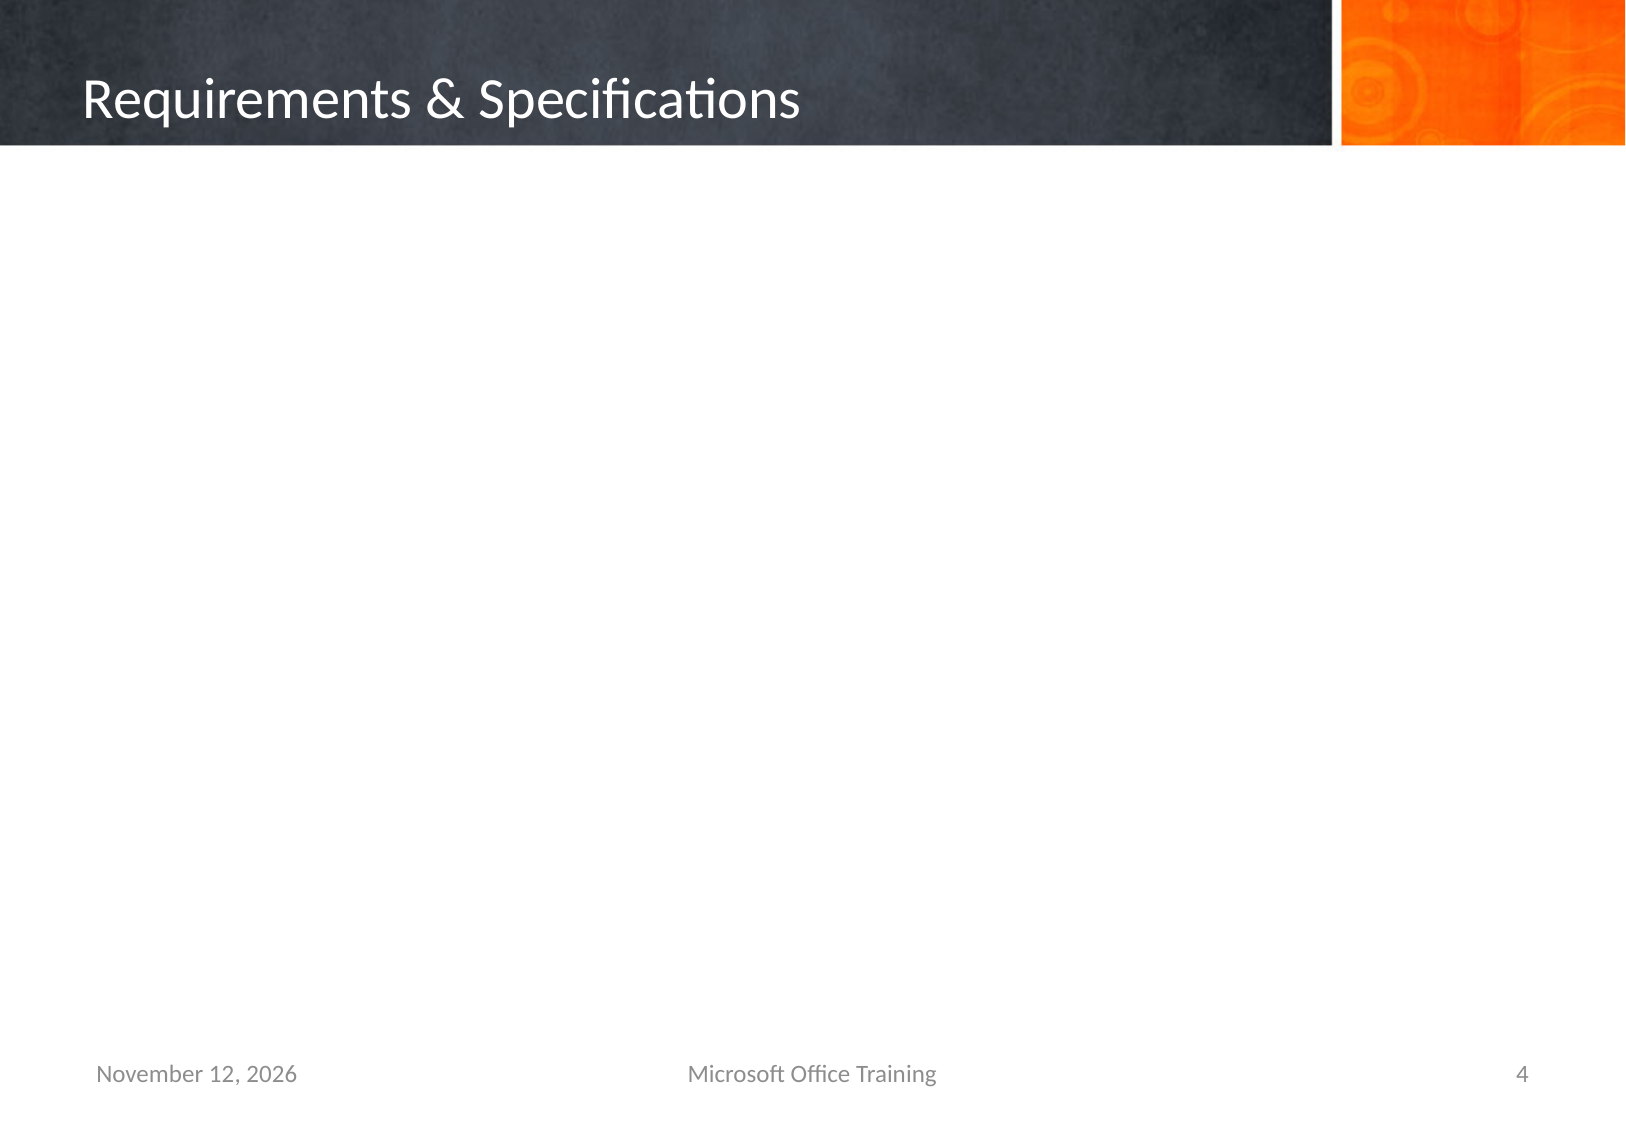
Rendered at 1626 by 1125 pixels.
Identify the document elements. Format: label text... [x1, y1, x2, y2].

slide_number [81, 1042, 461, 1103]
footer Microsoft Office Training [555, 1042, 1070, 1103]
picture [0, 0, 1626, 1125]
slide_number 4 [1164, 1042, 1544, 1103]
title Requirements & Specifications [67, 0, 1324, 138]
